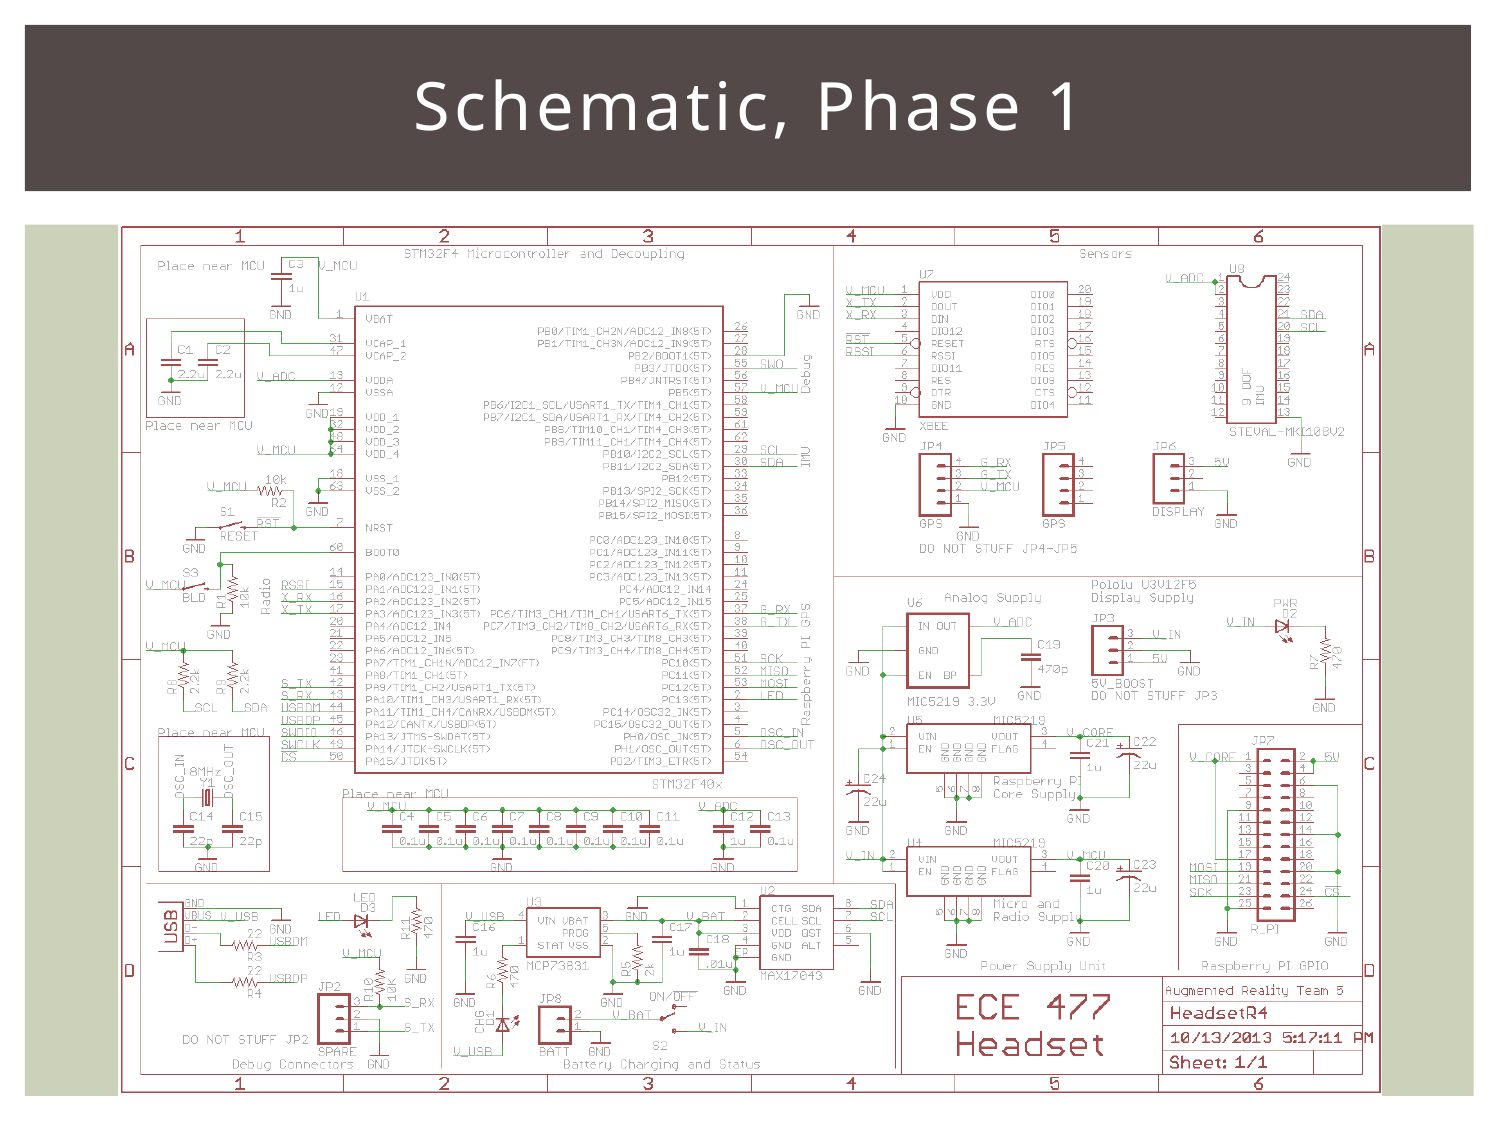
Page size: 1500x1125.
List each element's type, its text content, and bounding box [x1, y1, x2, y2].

title Schematic, Phase 1 [62, 58, 1438, 150]
picture [118, 224, 1382, 1096]
